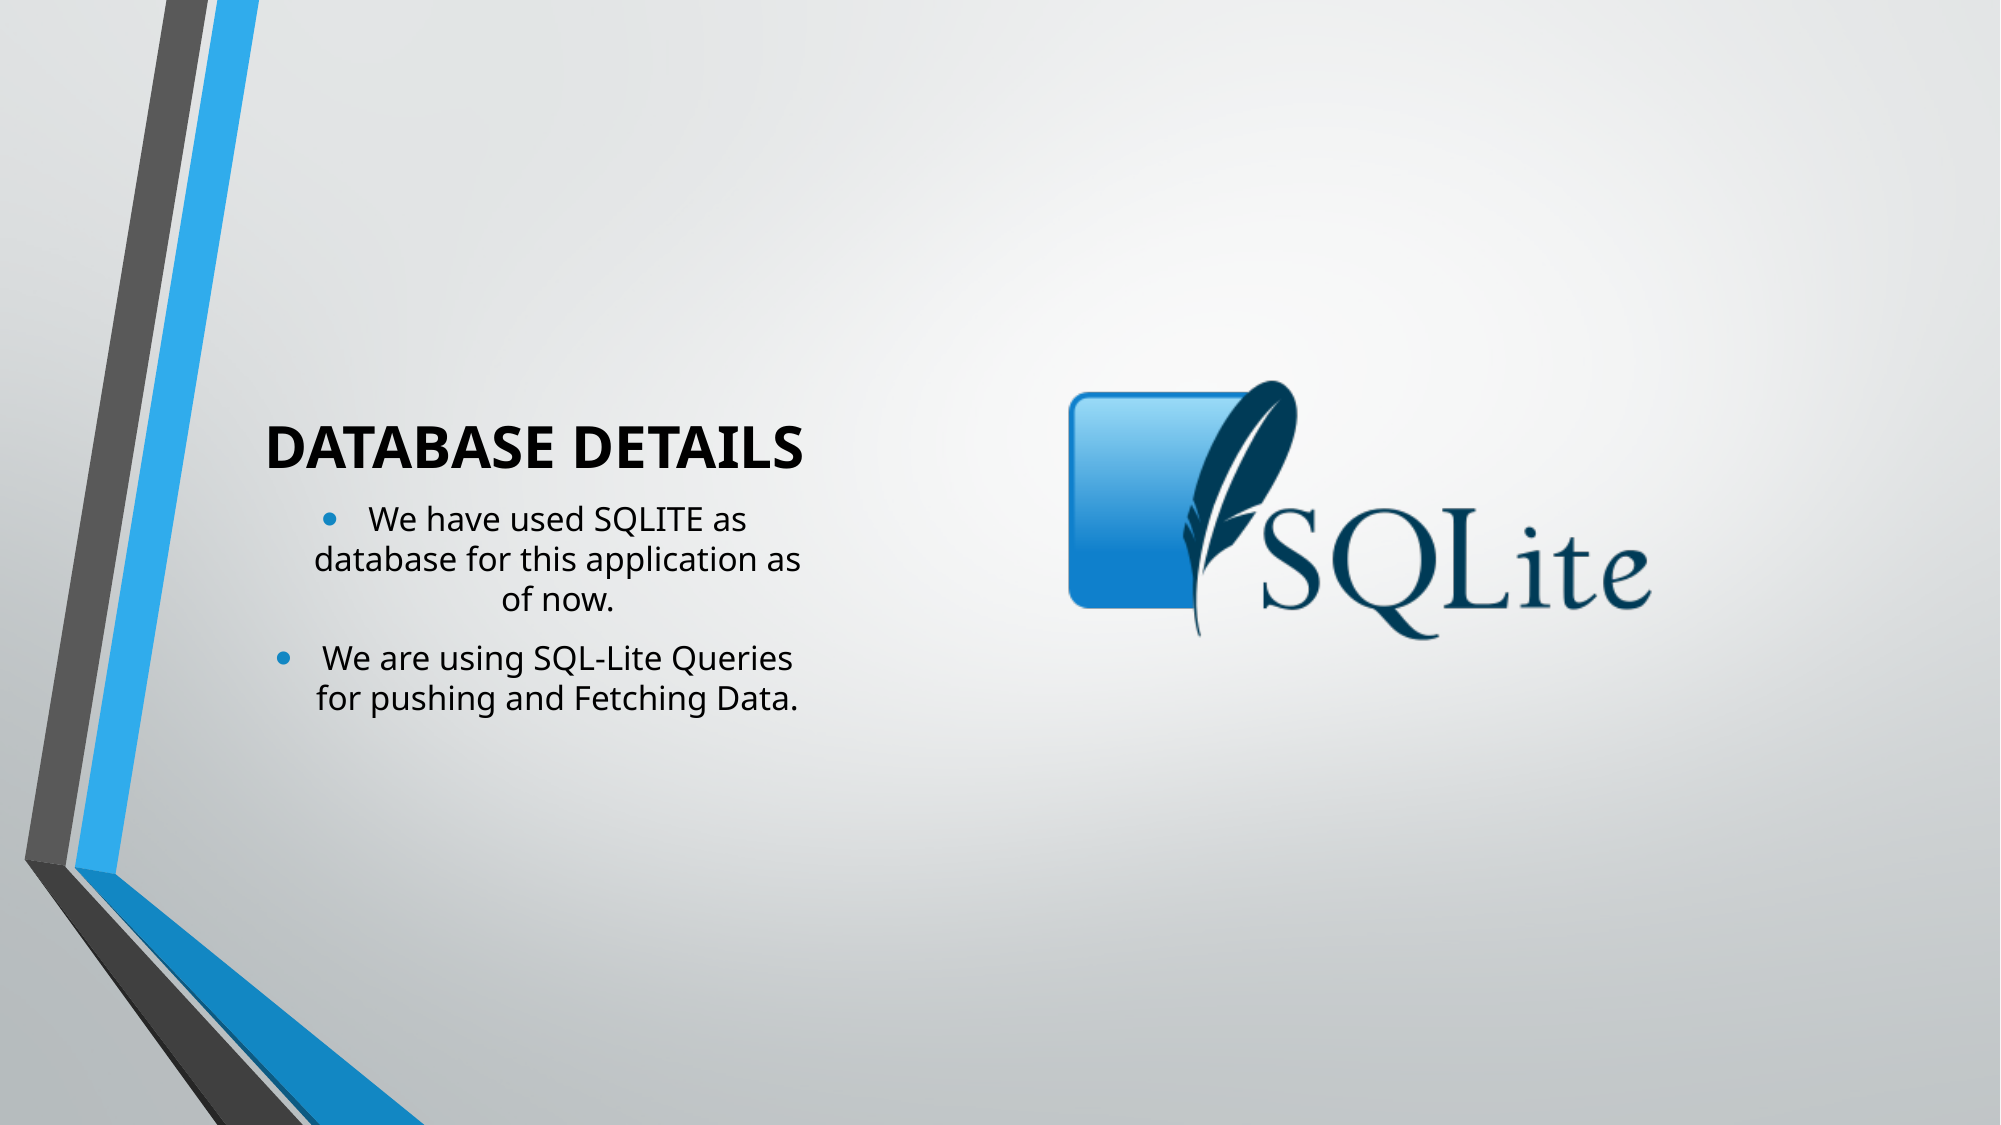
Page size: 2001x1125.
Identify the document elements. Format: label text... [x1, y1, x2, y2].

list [1053, 365, 1668, 657]
list We have used SQLITE as database for this application as of now. We are using SQL-Lite Queries for pushing and Fetching Data. [243, 487, 826, 788]
title DATABASE DETAILS [243, 262, 826, 487]
